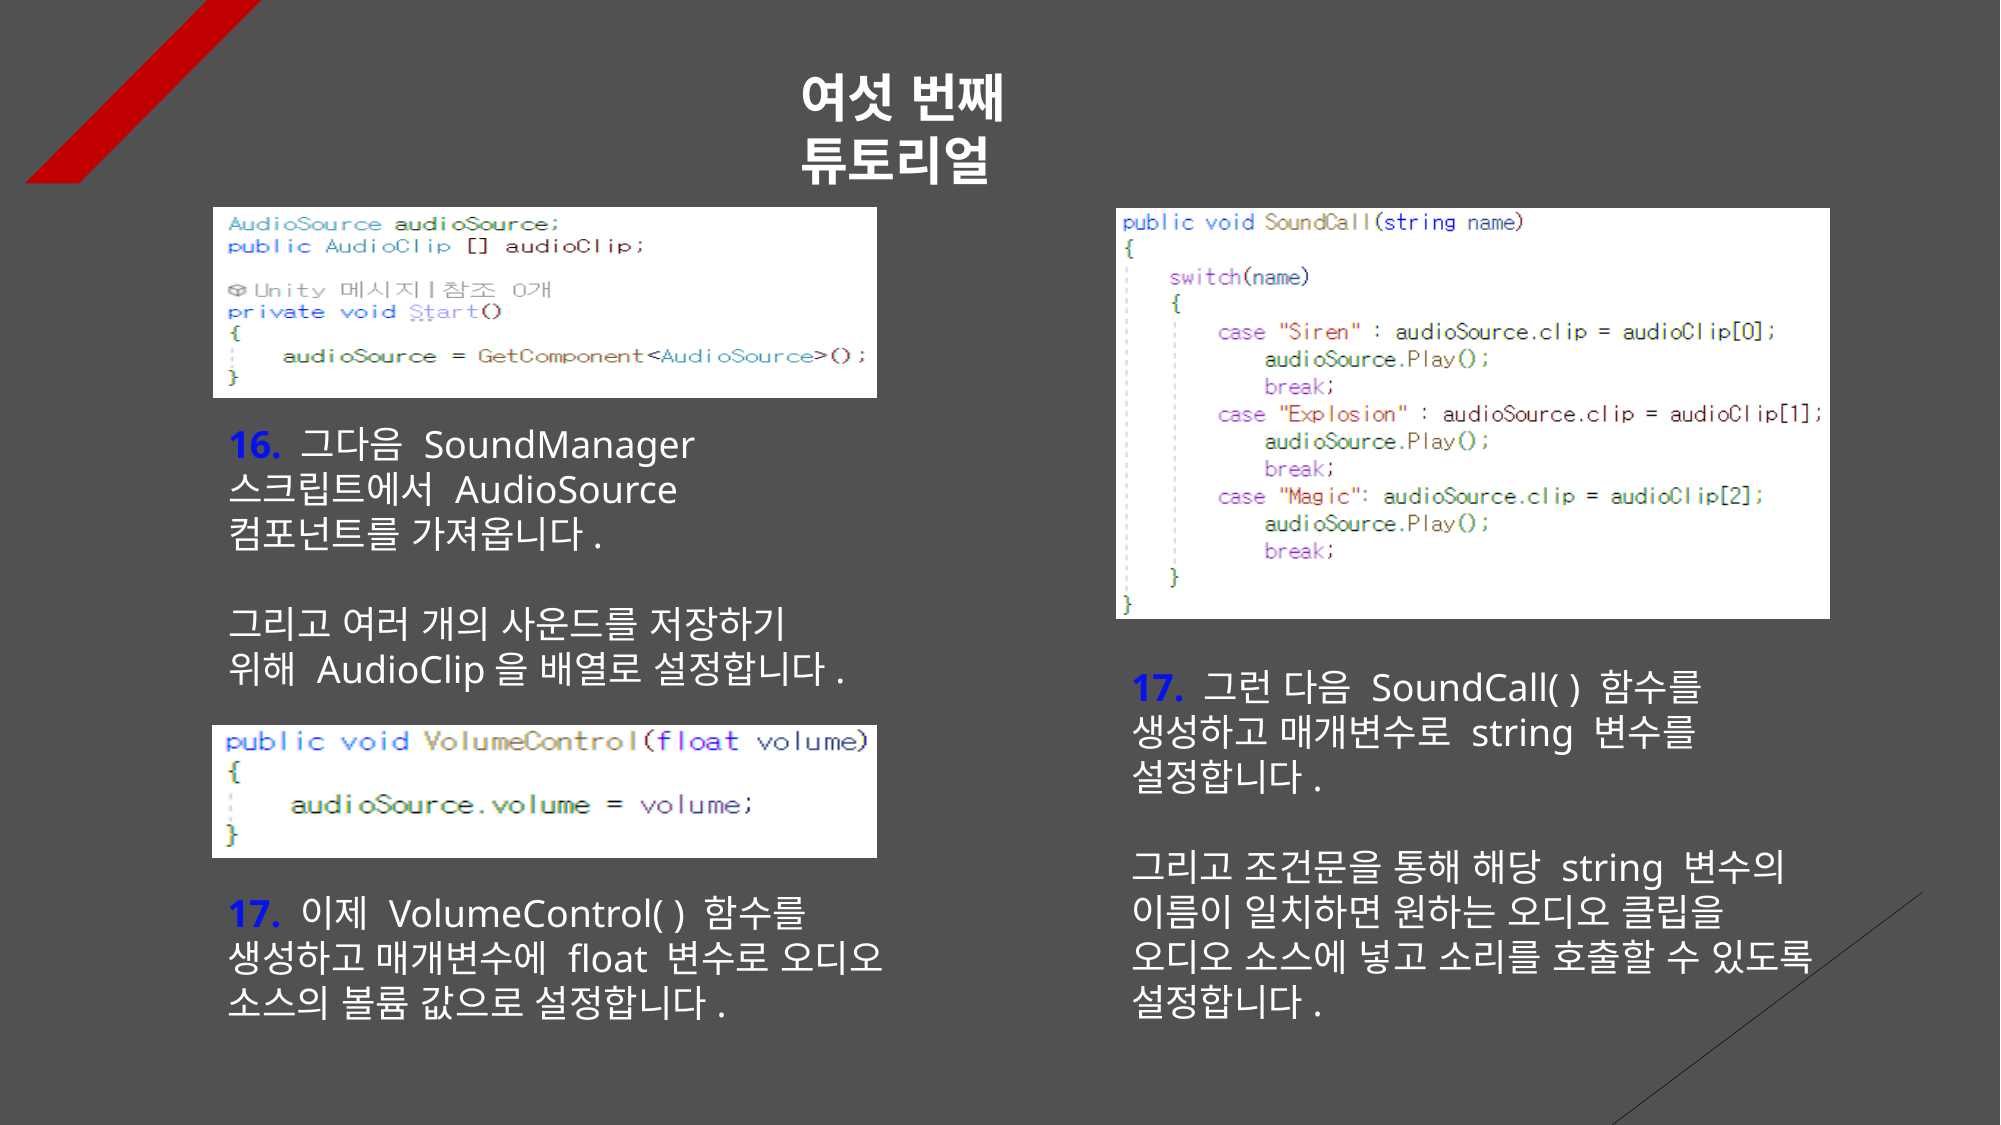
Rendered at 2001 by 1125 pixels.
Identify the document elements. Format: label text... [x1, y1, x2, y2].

text_box 17. 이제 VolumeControl( ) 함수를 생성하고 매개변수에 float 변수로 오디오 소스의 볼륨 값으로 설정합니다. [213, 882, 903, 1033]
picture [213, 207, 877, 398]
picture [1115, 208, 1830, 619]
picture [212, 725, 877, 858]
text_box 16. 그다음 SoundManager 스크립트에서 AudioSource 컴포넌트를 가져옵니다. 그리고 여러 개의 사운드를 저장하기 위해 AudioClip을 배열로 설정합니다. [213, 413, 879, 699]
text_box 17. 그런 다음 SoundCall( ) 함수를 생성하고 매개변수로 string 변수를 설정합니다. 그리고 조건문을 통해 해당 string 변수의 이름이 일치하면 원하는 오디오 클립을 오디오 소스에 넣고 소리를 호출할 수 있도록 설정합니다. [1116, 656, 1830, 1032]
text_box 여섯 번째 튜토리얼 [785, 58, 1215, 199]
